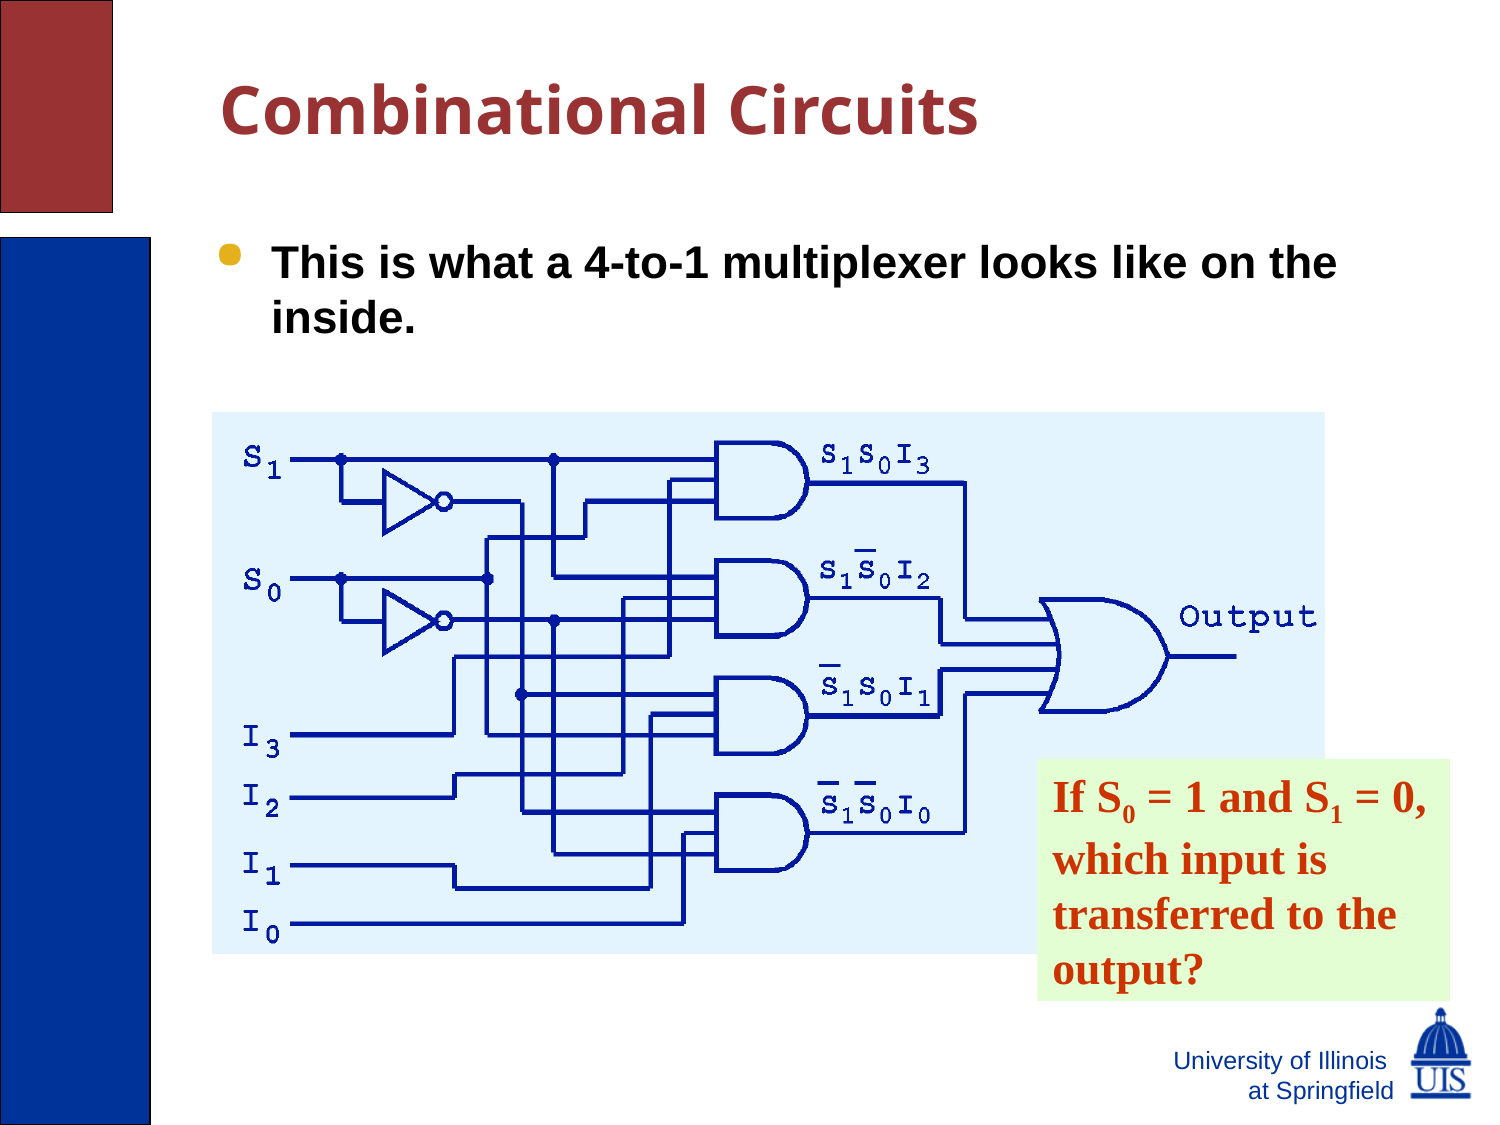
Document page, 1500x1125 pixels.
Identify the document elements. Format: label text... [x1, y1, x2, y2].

picture [1409, 1006, 1473, 1102]
title Combinational Circuits [112, 62, 1088, 153]
list This is what a 4-to-1 multiplexer looks like on the inside. [200, 224, 1388, 388]
picture [212, 412, 1325, 955]
text_box If S0 = 1 and S1 = 0, which input is transferred to the output? [1037, 758, 1450, 1002]
